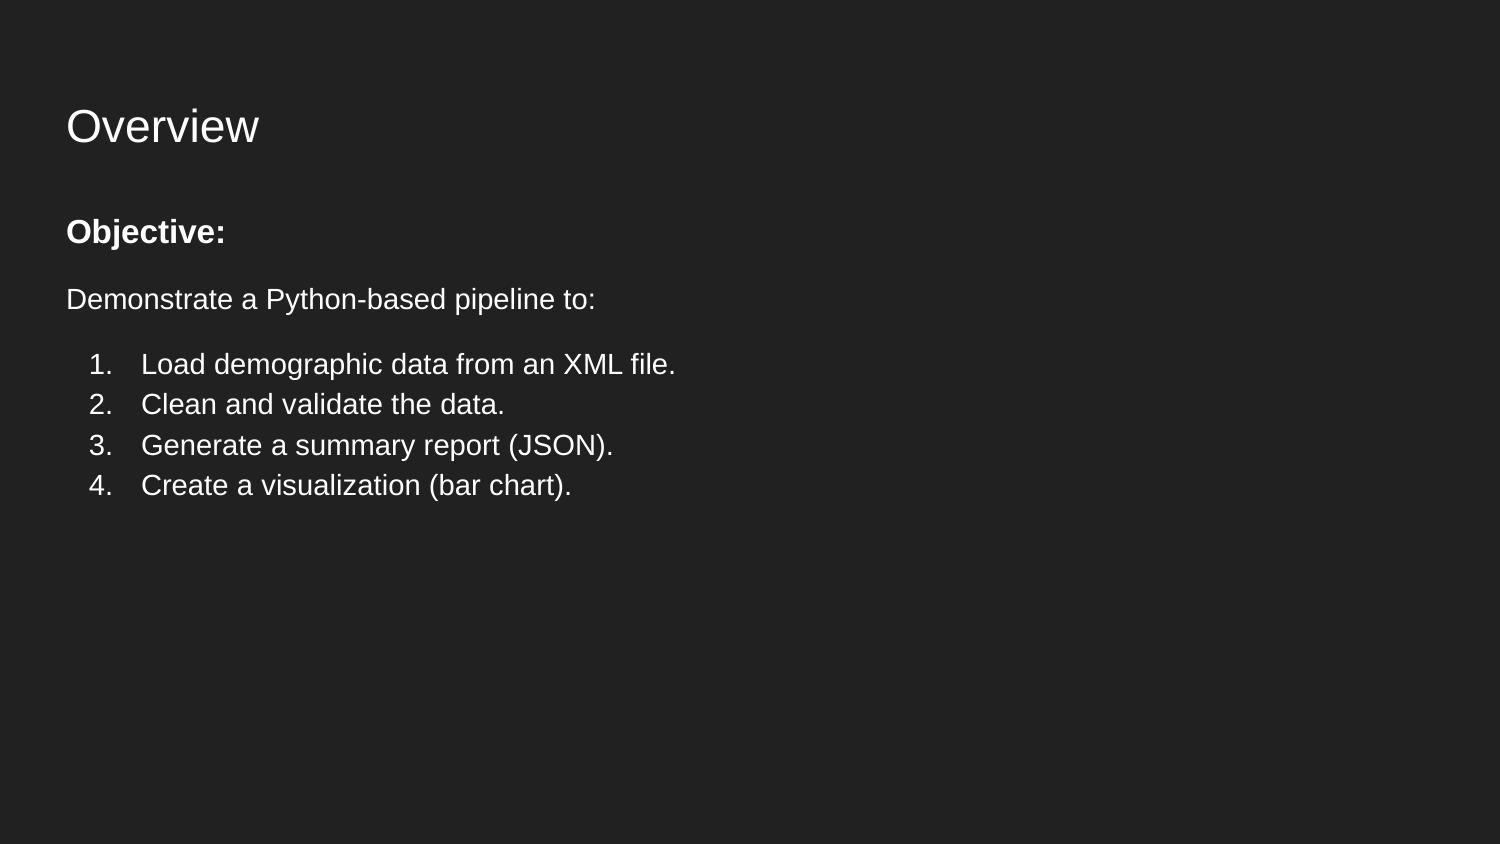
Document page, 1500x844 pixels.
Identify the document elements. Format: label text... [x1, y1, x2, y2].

title Overview [51, 72, 1449, 167]
list Objective: Demonstrate a Python-based pipeline to: Load demographic data from an XML file. Clean and validate the data. Generate a summary report (JSON). Create a visualization (bar chart). [51, 189, 1449, 750]
